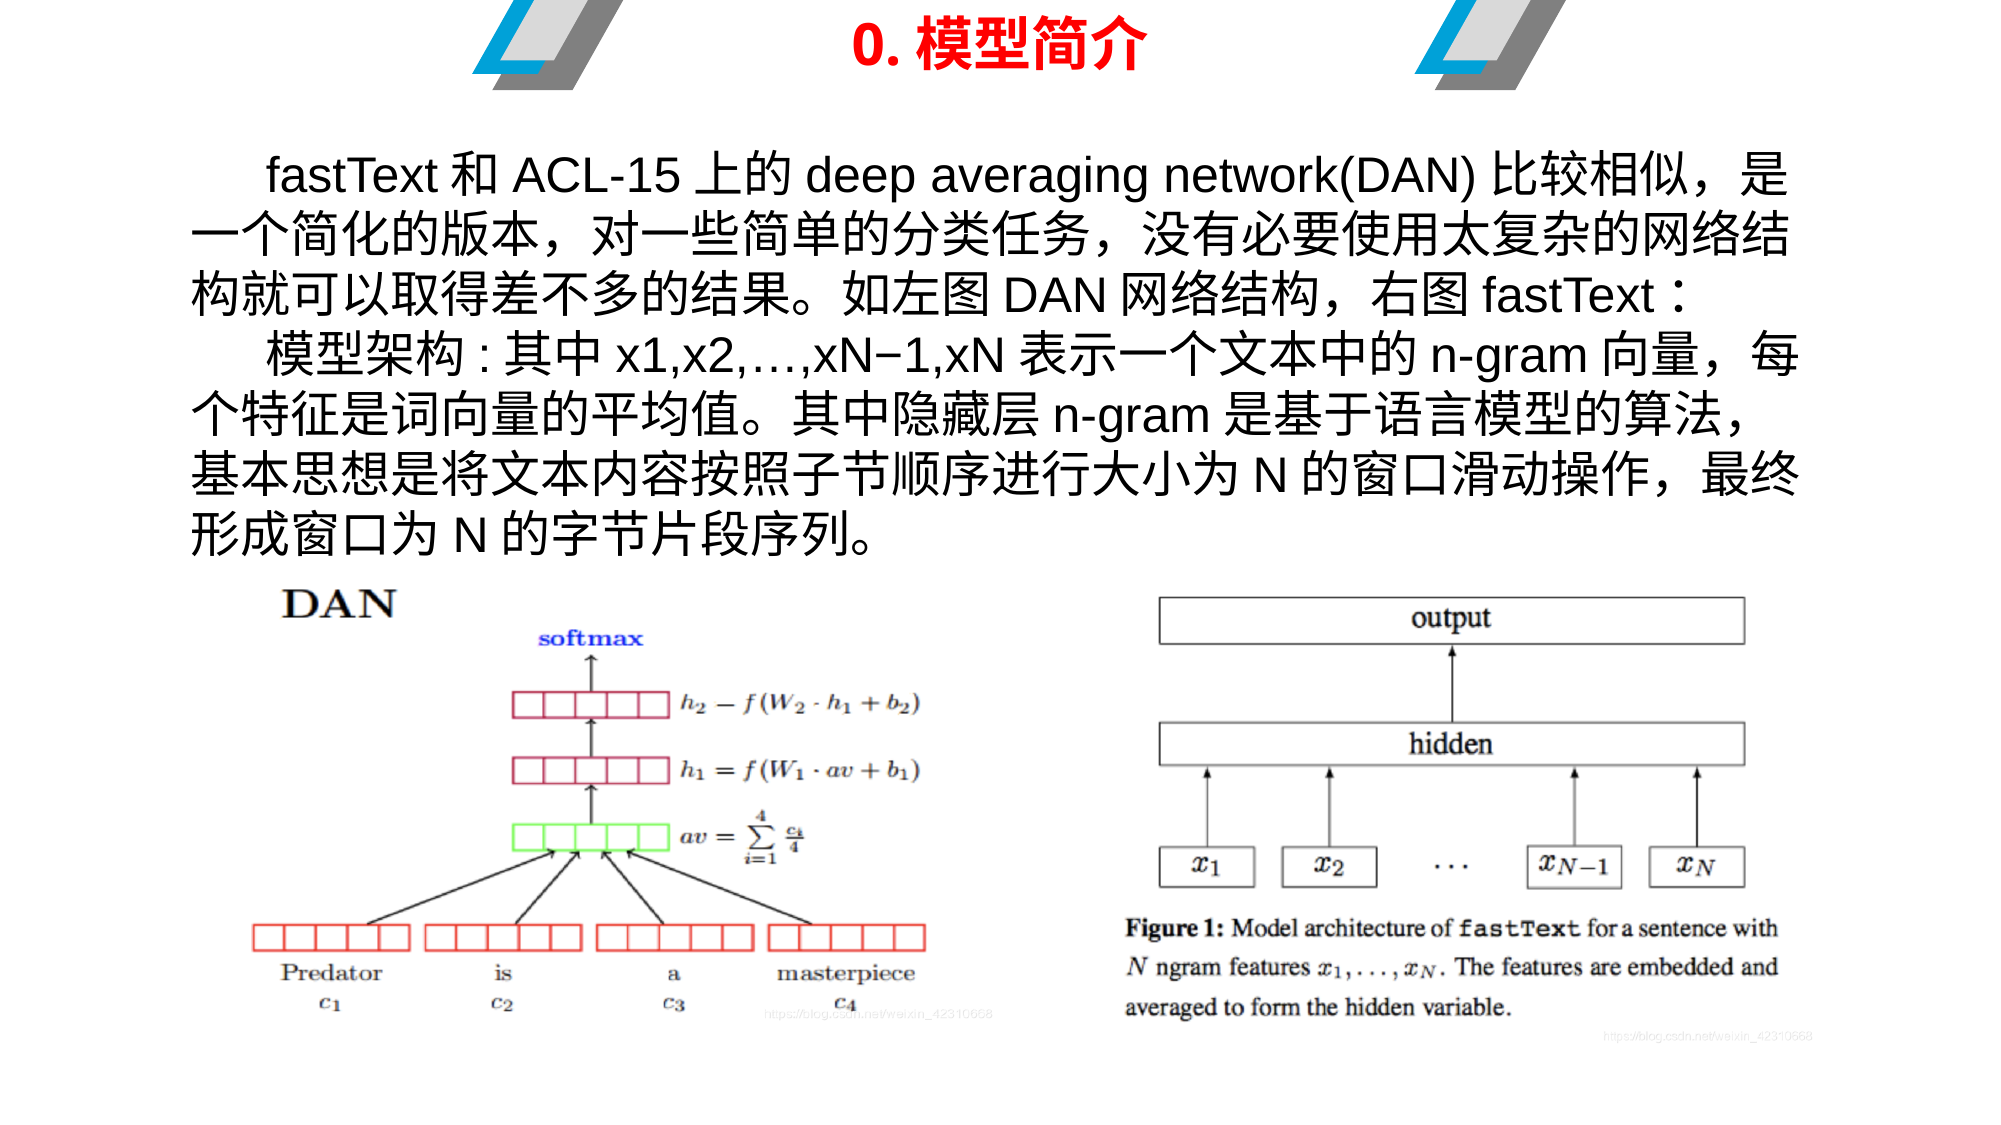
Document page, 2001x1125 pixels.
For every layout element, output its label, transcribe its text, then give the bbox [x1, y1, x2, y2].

picture [175, 573, 1000, 1027]
text_box fastText和ACL-15上的deep averaging network(DAN)比较相似，是一个简化的版本，对一些简单的分类任务，没有必要使用太复杂的网络结构就可以取得差不多的结果。如左图DAN网络结构，右图fastText： 模型架构:其中x1,x2,…,xN−1,xN表示一个文本中的n-gram向量，每个特征是词向量的平均值。其中隐藏层n-gram是基于语言模型的算法，基本思想是将文本内容按照子节顺序进行大小为N的窗口滑动操作，最终形成窗口为N的字节片段序列。 [175, 135, 1834, 574]
picture [1056, 550, 1819, 1050]
text_box 0.模型简介 [0, 0, 2000, 85]
